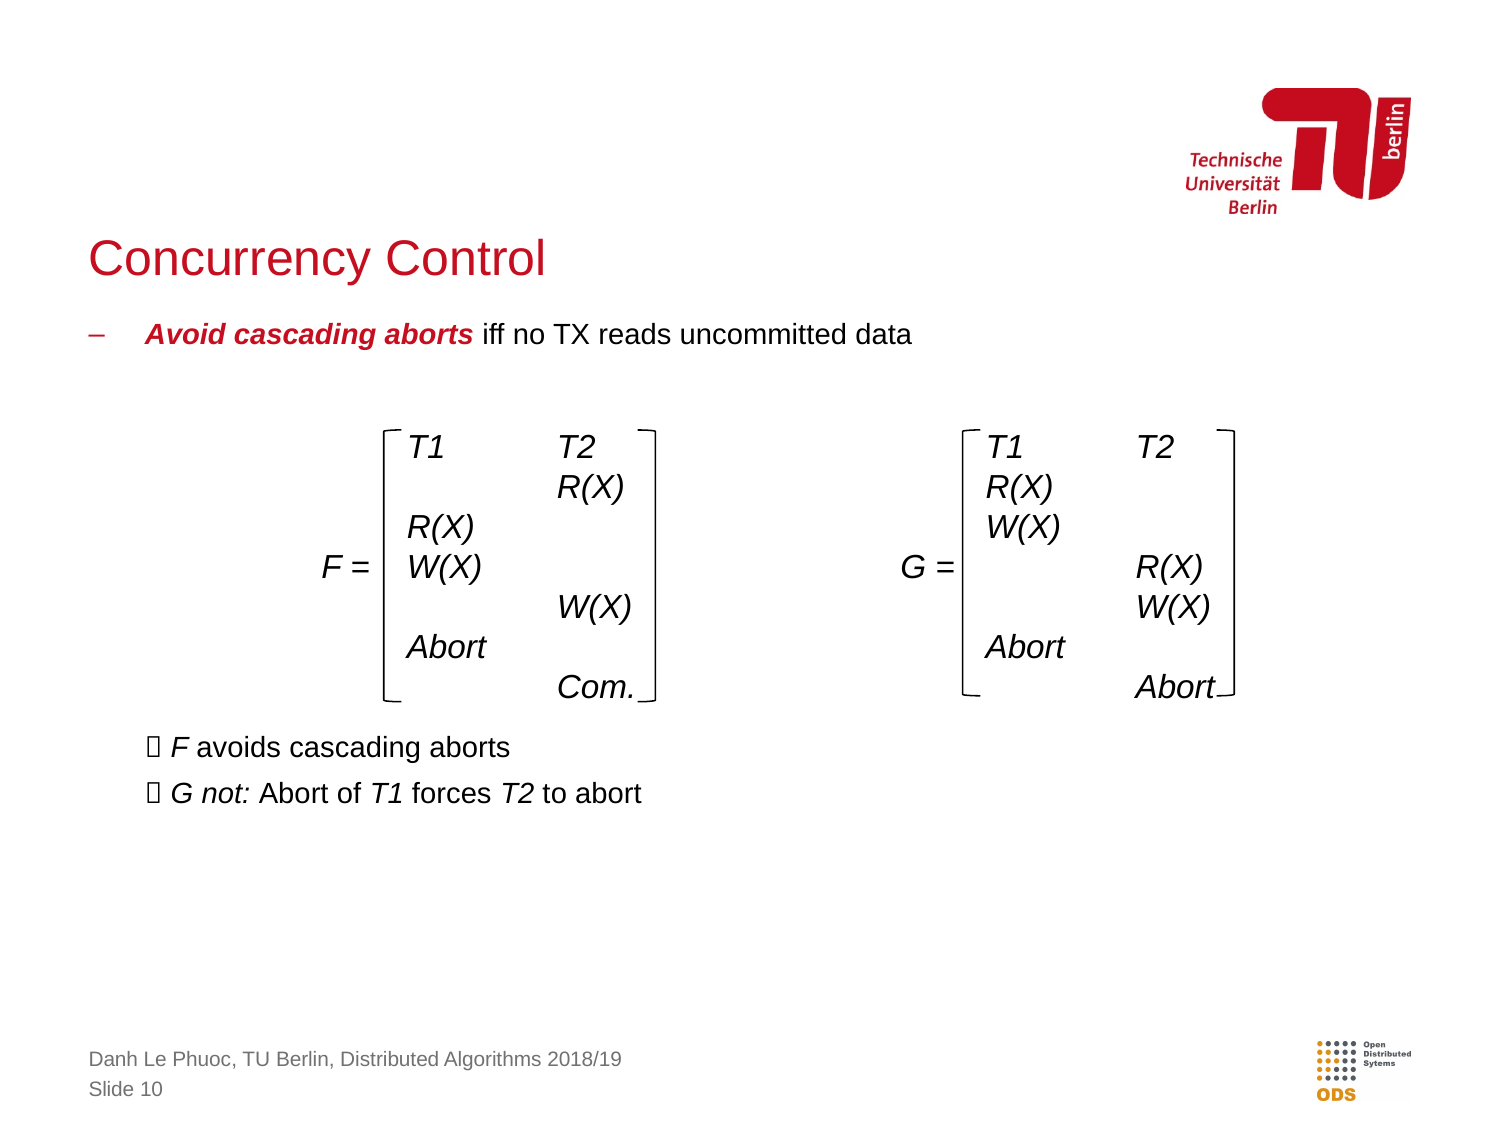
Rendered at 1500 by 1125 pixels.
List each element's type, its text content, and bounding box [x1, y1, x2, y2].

title Concurrency Control [88, 222, 1411, 286]
list Avoid cascading aborts iff no TX reads uncommitted data  F avoids cascading aborts  G not: Abort of T1 forces T2 to abort [88, 315, 1411, 983]
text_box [820, 417, 1253, 717]
picture [1186, 88, 1411, 214]
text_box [241, 417, 727, 717]
picture [1317, 1041, 1411, 1101]
footer Danh Le Phuoc, TU Berlin, Distributed Algorithms 2018/19 [88, 1045, 1176, 1071]
slide_number Slide 10 [88, 1075, 1176, 1101]
